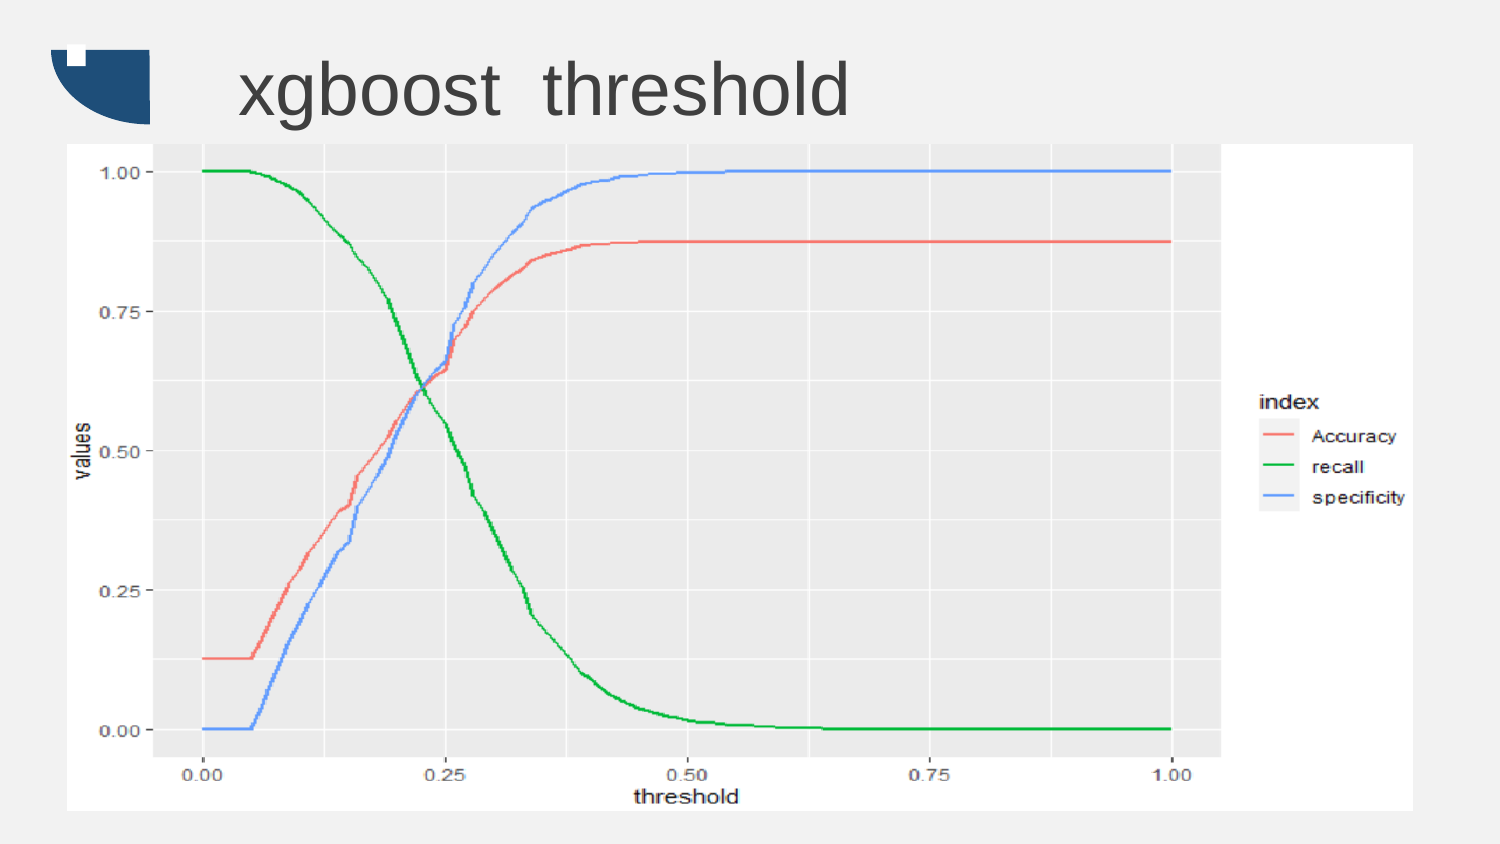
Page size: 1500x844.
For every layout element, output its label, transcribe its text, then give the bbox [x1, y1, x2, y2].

picture [66, 144, 1413, 811]
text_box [50, 0, 398, 125]
text_box xgboost threshold [149, 34, 899, 137]
